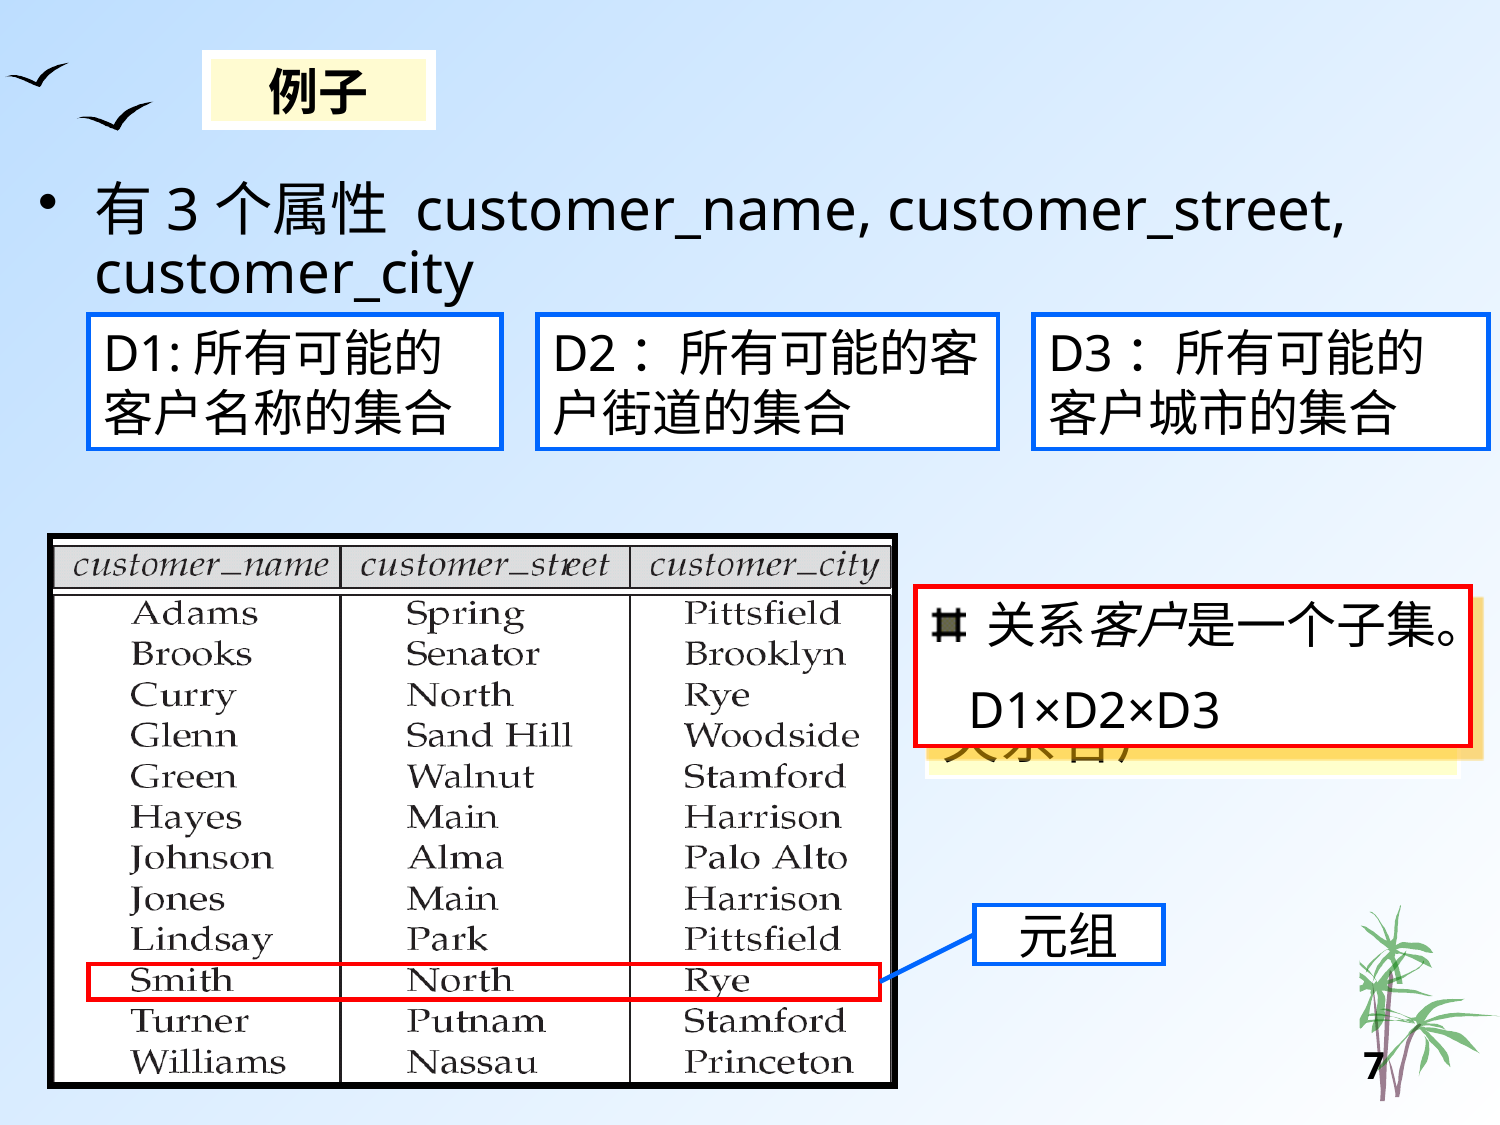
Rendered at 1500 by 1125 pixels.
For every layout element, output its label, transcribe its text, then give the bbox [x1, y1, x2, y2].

text_box 关系客户 [927, 759, 1459, 778]
text_box 元组 [974, 904, 1164, 965]
picture [52, 538, 892, 1083]
text_box D1:所有可能的客户名称的集合 [88, 314, 502, 449]
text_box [882, 934, 973, 982]
text_box D3：所有可能的客户城市的集合 [1033, 314, 1489, 449]
slide_number 6 [1087, 1034, 1400, 1110]
footer 第二章 关系模型 [442, 1030, 1059, 1106]
text_box D2：所有可能的客户街道的集合 [537, 314, 999, 449]
list 有3个属性 customer_name, customer_street, customer_city [23, 172, 1471, 327]
picture [930, 606, 966, 642]
text_box 关系客户是一个子集。 D1×D2×D3 [915, 586, 1471, 746]
text_box 例子 [206, 54, 431, 126]
